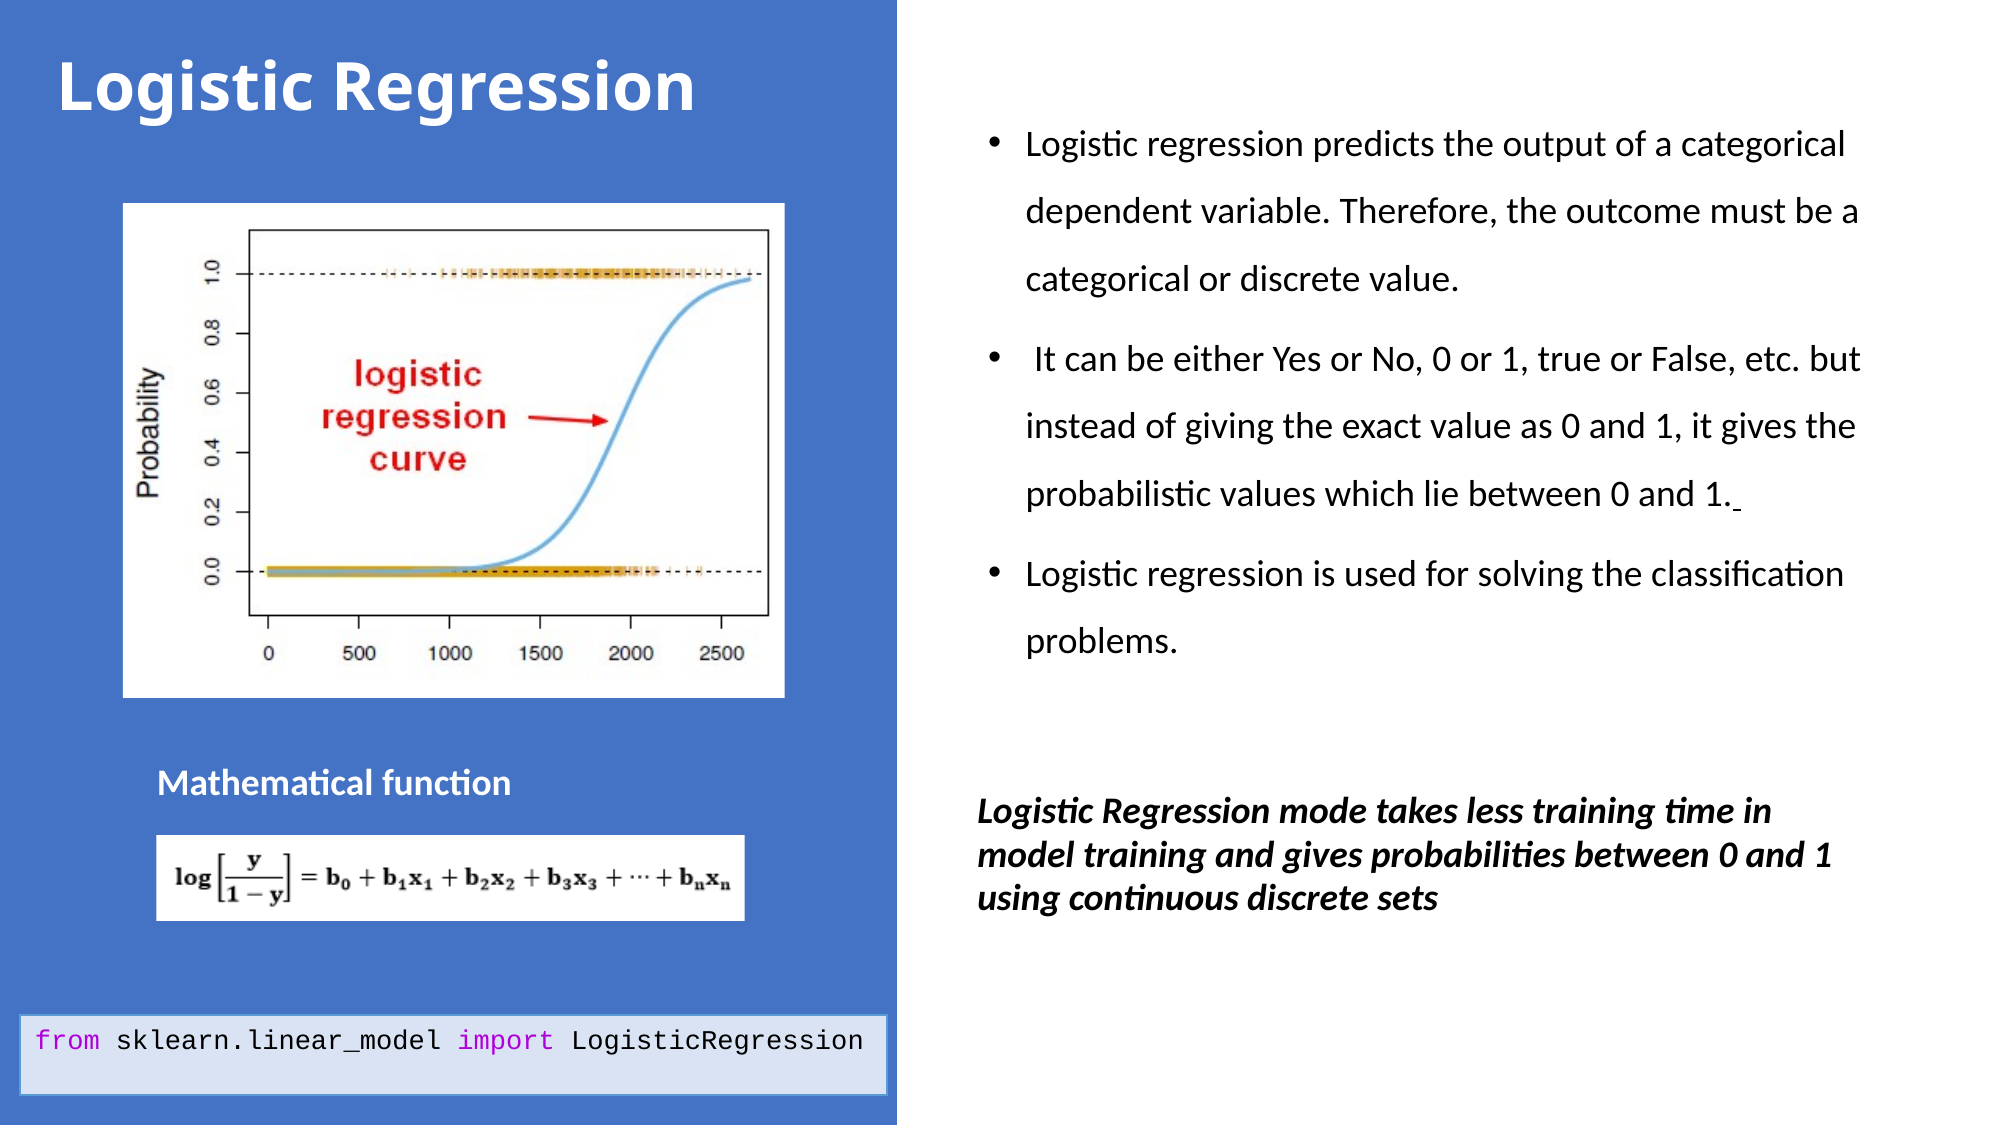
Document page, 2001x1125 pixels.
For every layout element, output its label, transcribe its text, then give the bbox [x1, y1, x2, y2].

text_box Logistic Regression mode takes less training time in model training and gives probabilities between 0 and 1 using continuous discrete sets [887, 781, 1888, 927]
text_box Logistic Regression [20, 2, 714, 176]
text_box [0, 0, 898, 1125]
picture [156, 828, 745, 921]
text_box Mathematical function [142, 750, 1143, 811]
picture [122, 203, 785, 698]
text_box from sklearn.linear_model import LogisticRegression [19, 1014, 888, 1096]
text_box Logistic regression predicts the output of a categorical dependent variable. Therefore, the outcome must be a categorical or discrete value. It can be either Yes or No, 0 or 1, true or False, etc. but instead of giving the exact value as 0 and 1, it gives the probabilistic values which lie between 0 and 1. Logistic regression is used for solving the classification problems. [935, 88, 1936, 669]
